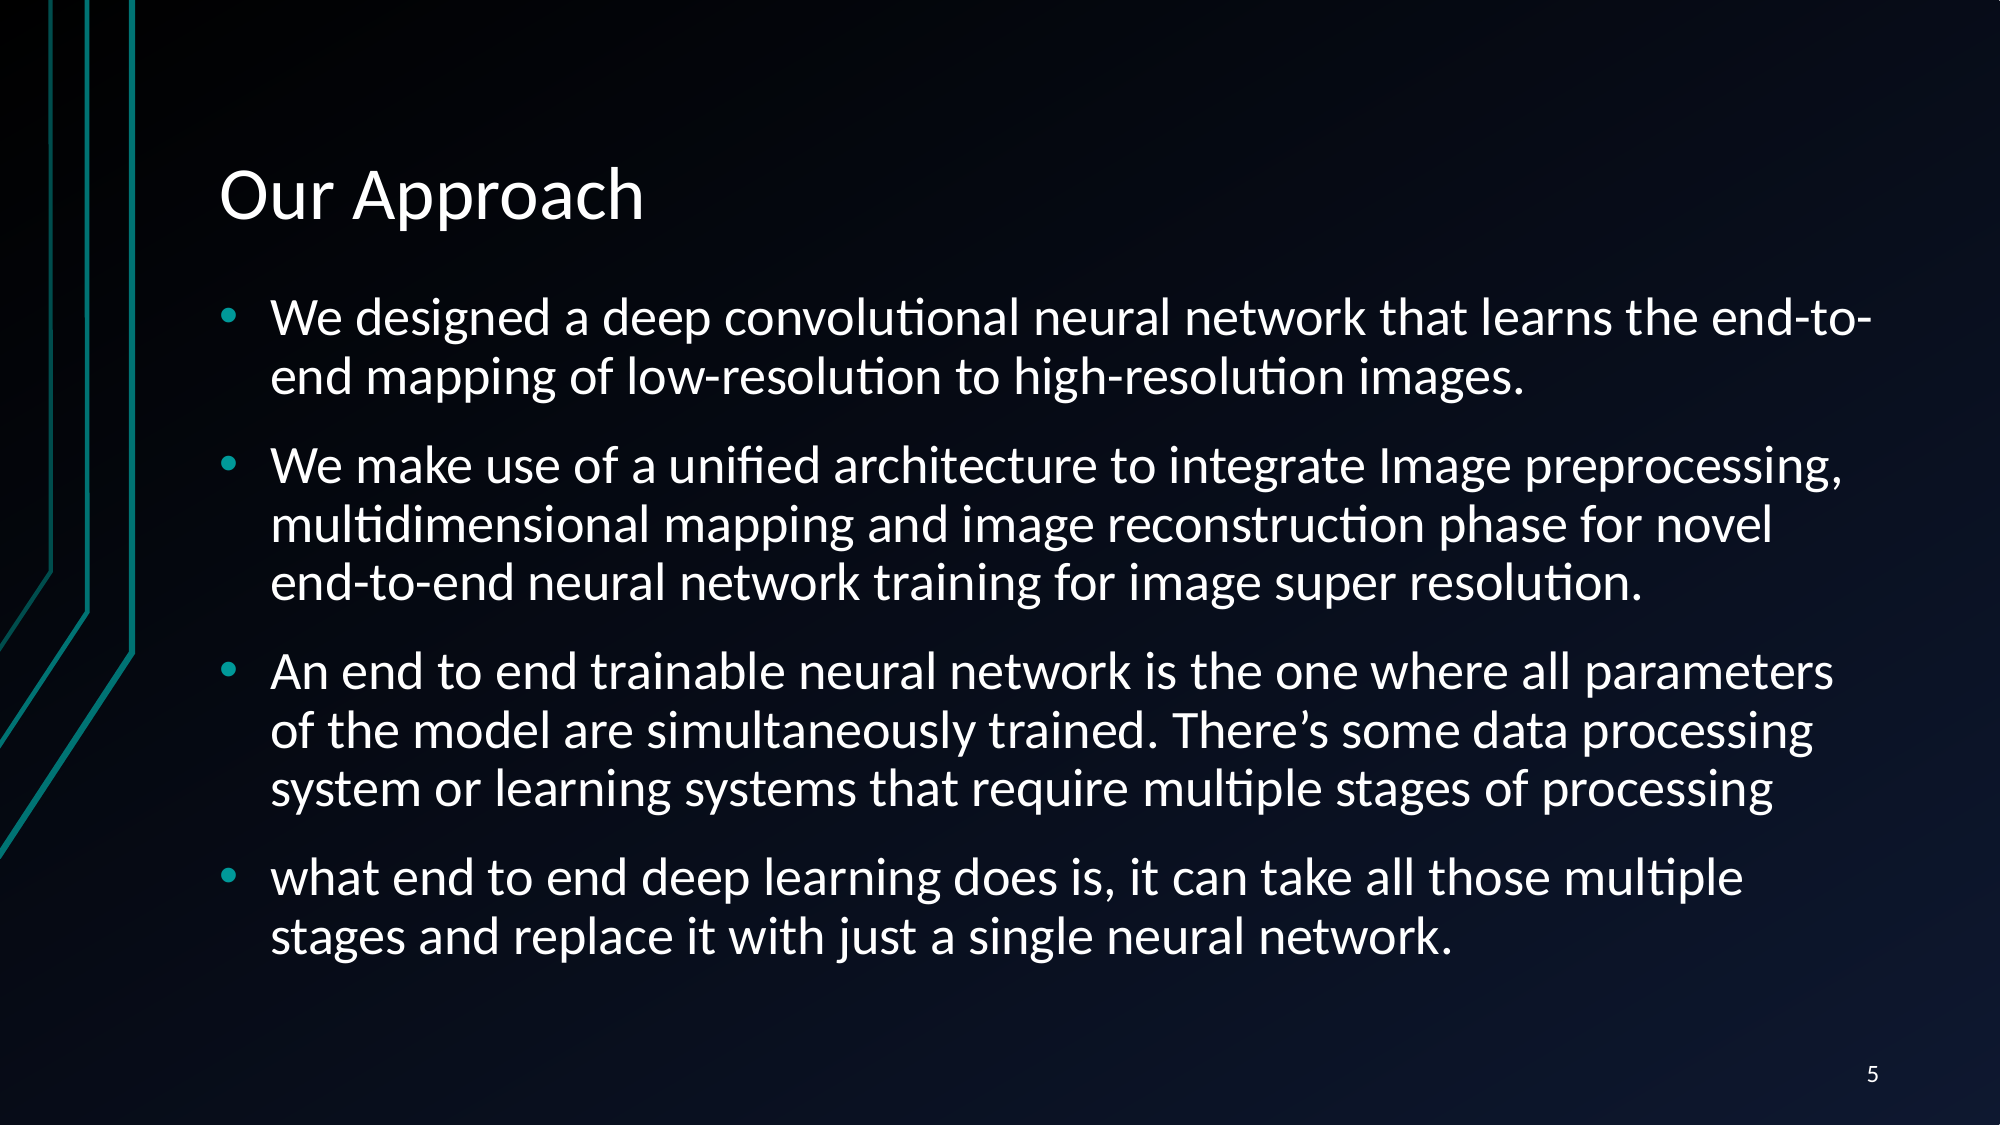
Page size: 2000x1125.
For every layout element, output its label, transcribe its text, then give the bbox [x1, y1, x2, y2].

slide_number 5 [1732, 1042, 1900, 1103]
title Our Approach [199, 45, 1900, 246]
list We designed a deep convolutional neural network that learns the end-to-end mapping of low-resolution to high-resolution images. We make use of a unified architecture to integrate Image preprocessing, multidimensional mapping and image reconstruction phase for novel end-to-end neural network training for image super resolution. An end to end trainable neural network is the one where all parameters of the model are simultaneously trained. There’s some data processing system or learning systems that require multiple stages of processing what end to end deep learning does is, it can take all those multiple stages and replace it with just a single neural network. [199, 279, 1900, 1043]
